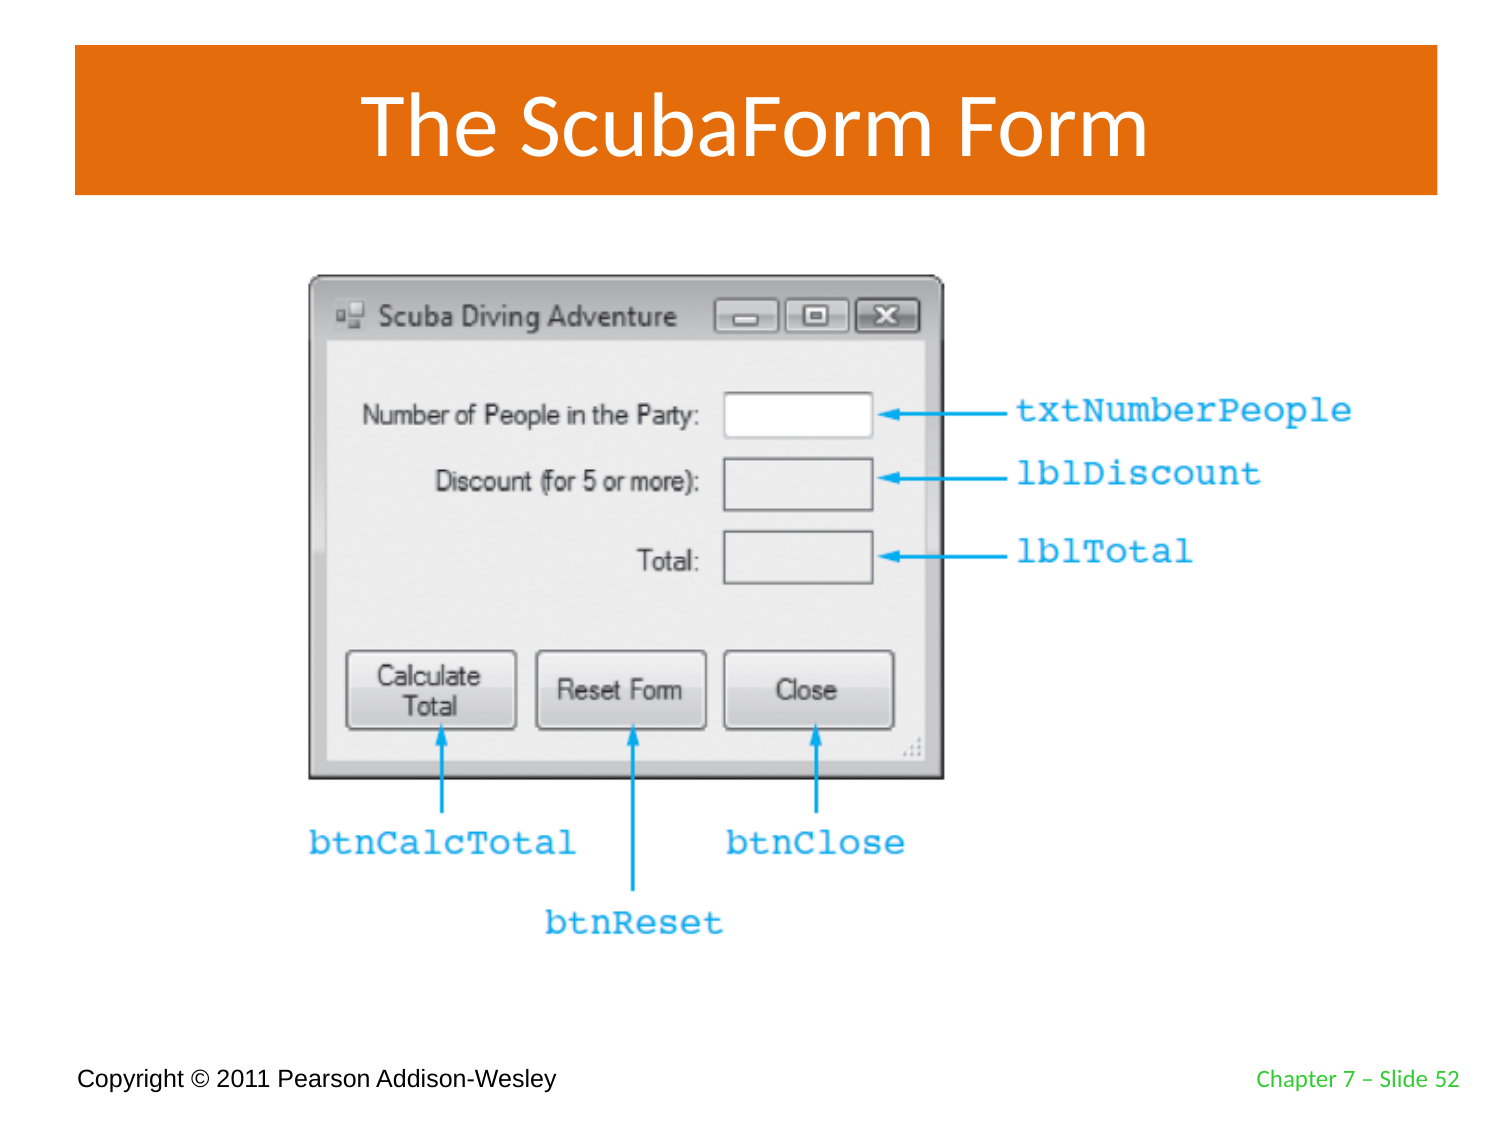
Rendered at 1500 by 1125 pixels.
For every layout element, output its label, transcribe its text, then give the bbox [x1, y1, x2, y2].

slide_number Chapter 7 – Slide 52 [1162, 1024, 1476, 1101]
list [128, 249, 1371, 988]
title The ScubaForm Form [75, 45, 1438, 196]
